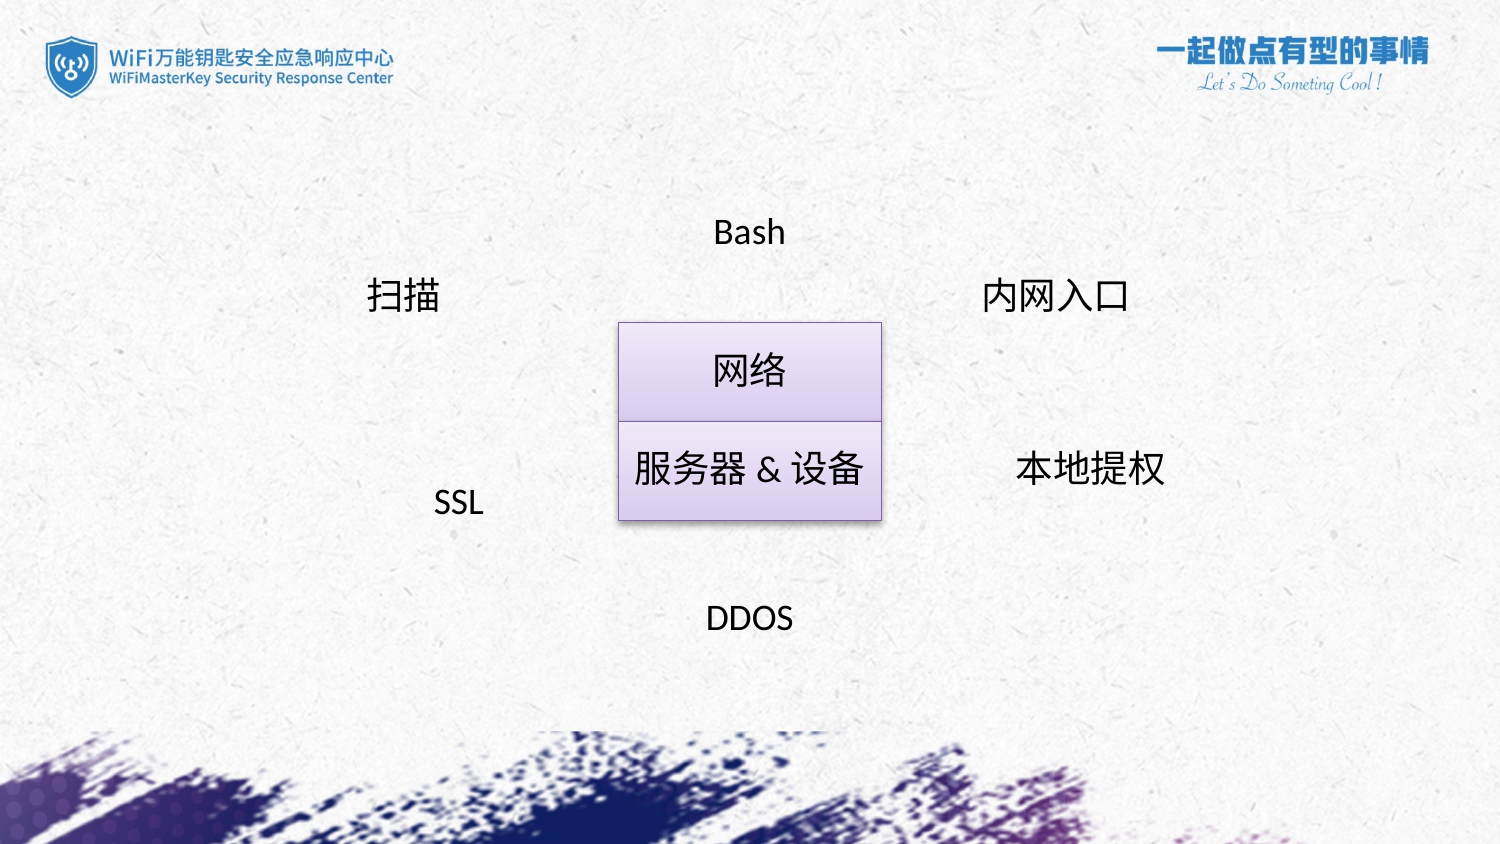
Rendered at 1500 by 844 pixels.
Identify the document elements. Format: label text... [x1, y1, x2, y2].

text_box 扫描 [358, 264, 449, 325]
text_box SSL [426, 469, 492, 530]
text_box [618, 421, 882, 521]
text_box [618, 322, 882, 420]
text_box 本地提权 [1008, 437, 1174, 498]
picture [0, 0, 1500, 844]
text_box 内网入口 [973, 264, 1139, 325]
text_box DDOS [698, 585, 802, 646]
text_box 服务器&设备 [626, 437, 873, 498]
text_box 网络 [704, 339, 795, 400]
text_box Bash [705, 199, 794, 260]
